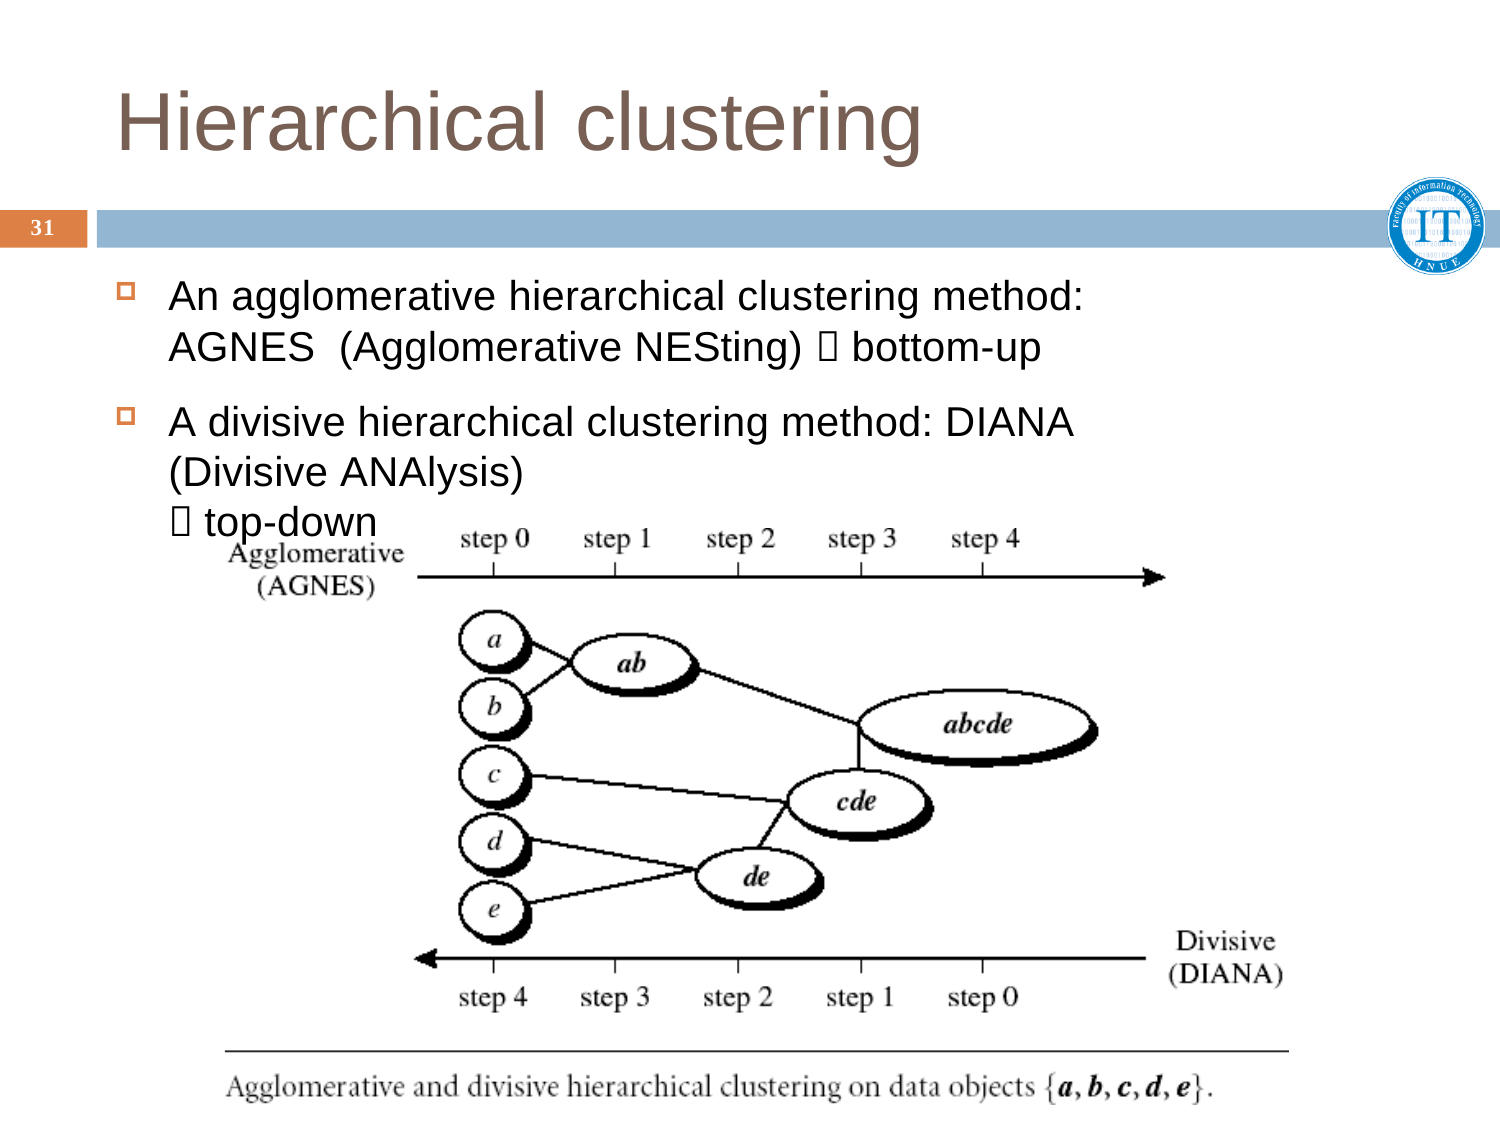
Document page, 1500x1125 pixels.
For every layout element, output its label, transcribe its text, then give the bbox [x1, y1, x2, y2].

picture [1381, 169, 1486, 275]
title Hierarchical clustering [113, 65, 929, 256]
text_box An agglomerative hierarchical clustering method: AGNES (Agglomerative NESting)  bottom-up A divisive hierarchical clustering method: DIANA (Divisive ANAlysis)  top-down [113, 266, 1423, 545]
text_box [224, 545, 1289, 1105]
text_box 31 [28, 209, 58, 240]
